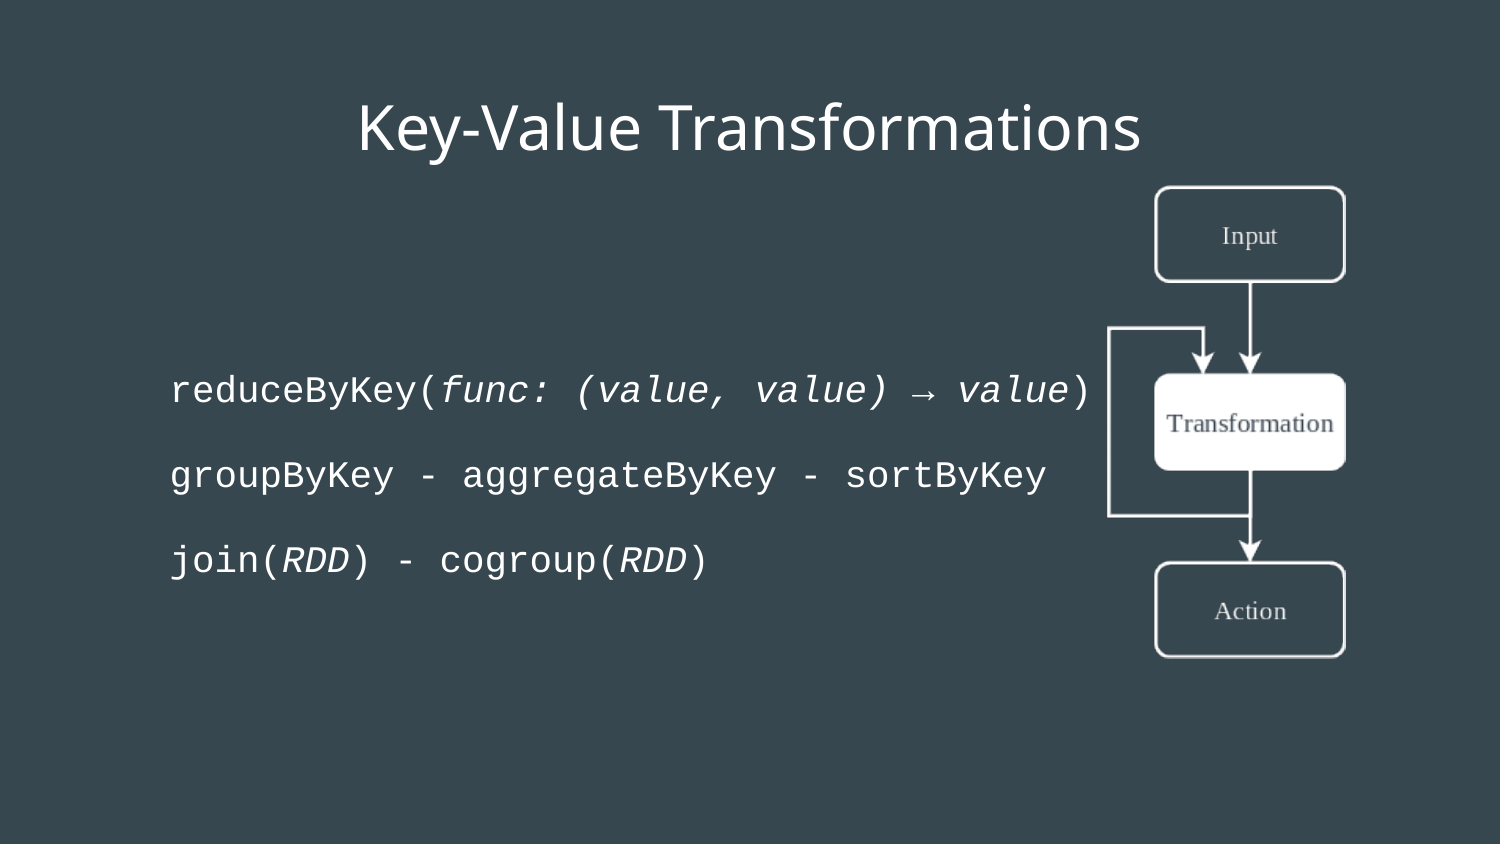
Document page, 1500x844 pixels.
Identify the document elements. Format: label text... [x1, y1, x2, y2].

list reduceByKey(func: (value, value) → value) groupByKey - aggregateByKey - sortByKey join(RDD) - cogroup(RDD) [154, 189, 1346, 750]
title Key-Value Transformations [51, 72, 1449, 167]
picture [1093, 184, 1346, 659]
